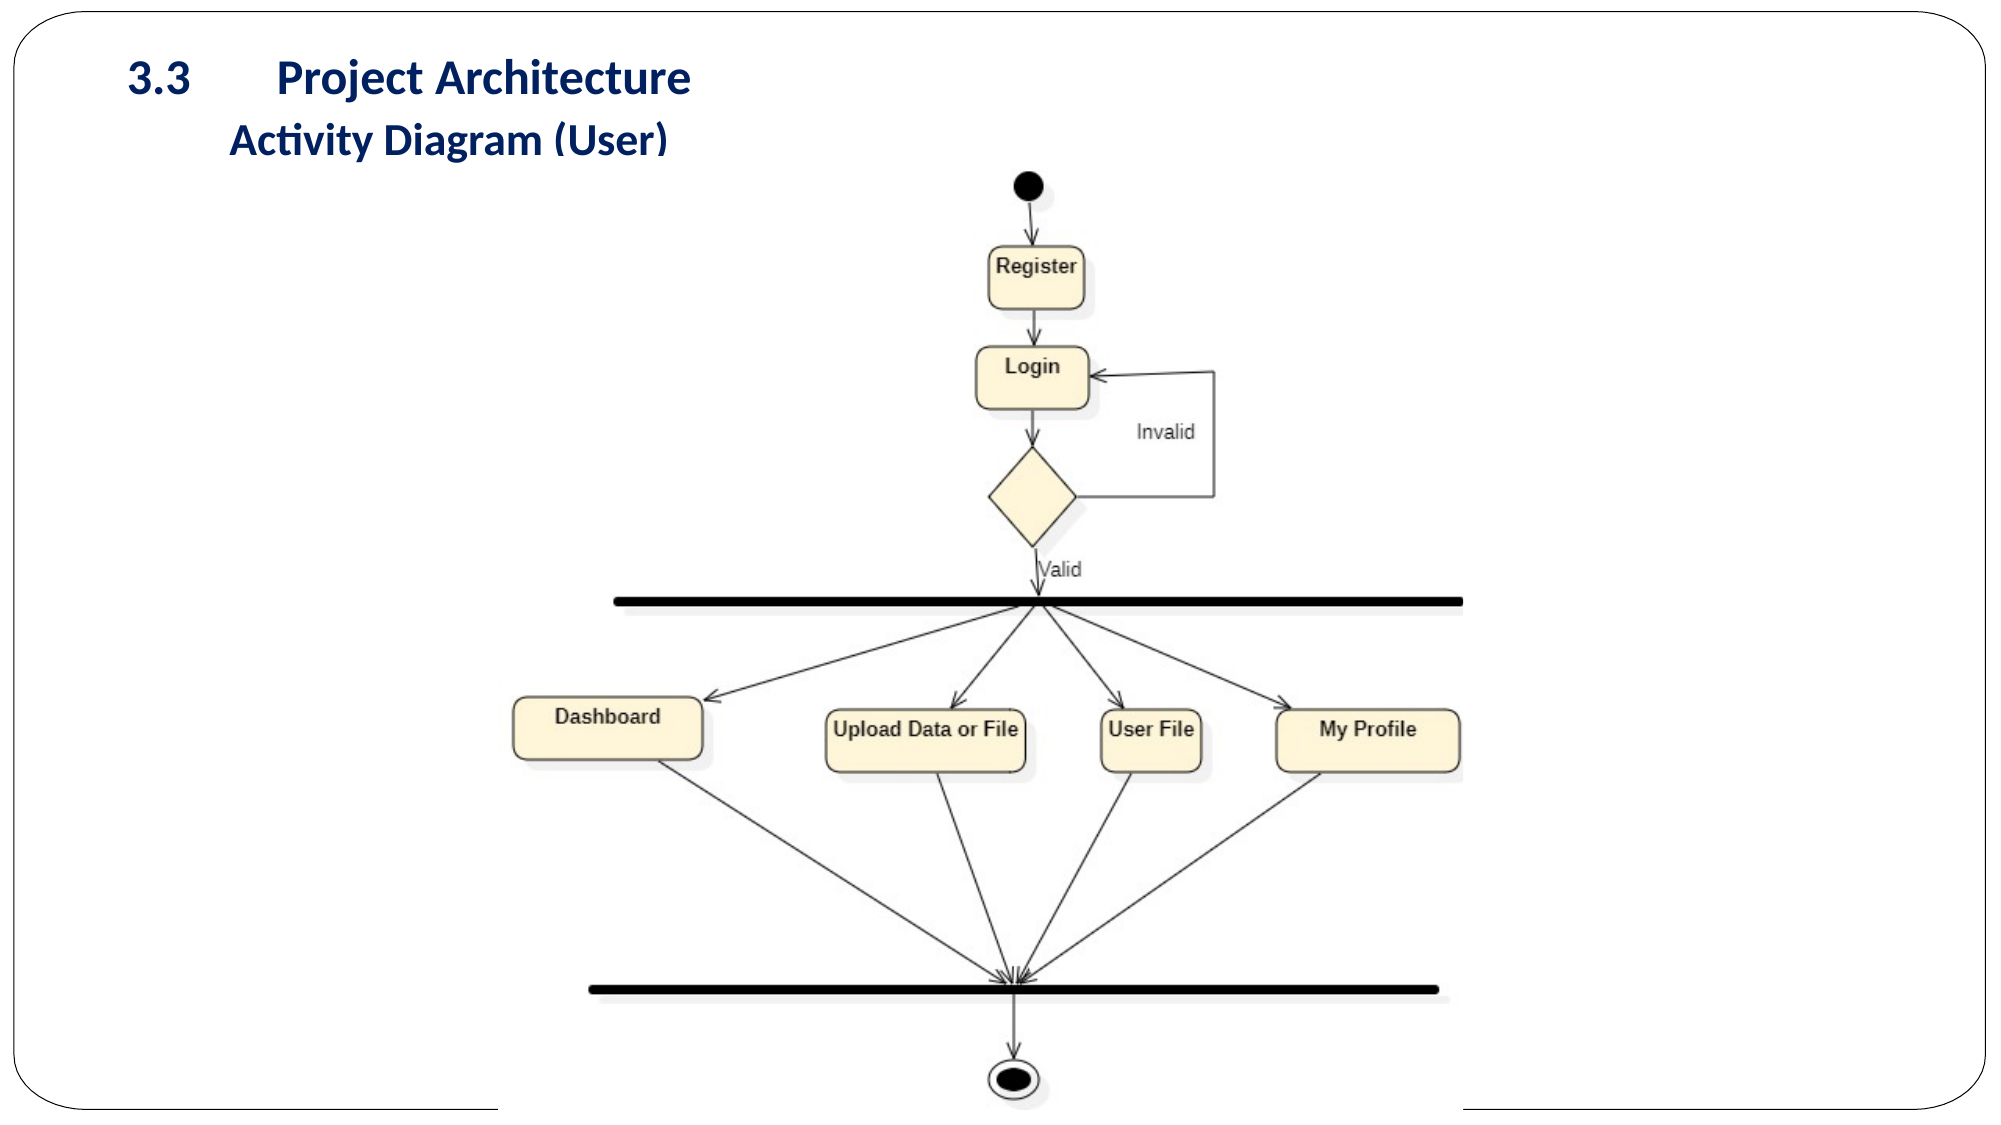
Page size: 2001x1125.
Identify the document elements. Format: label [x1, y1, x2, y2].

picture [498, 156, 1464, 1110]
text_box [13, 11, 1986, 1110]
